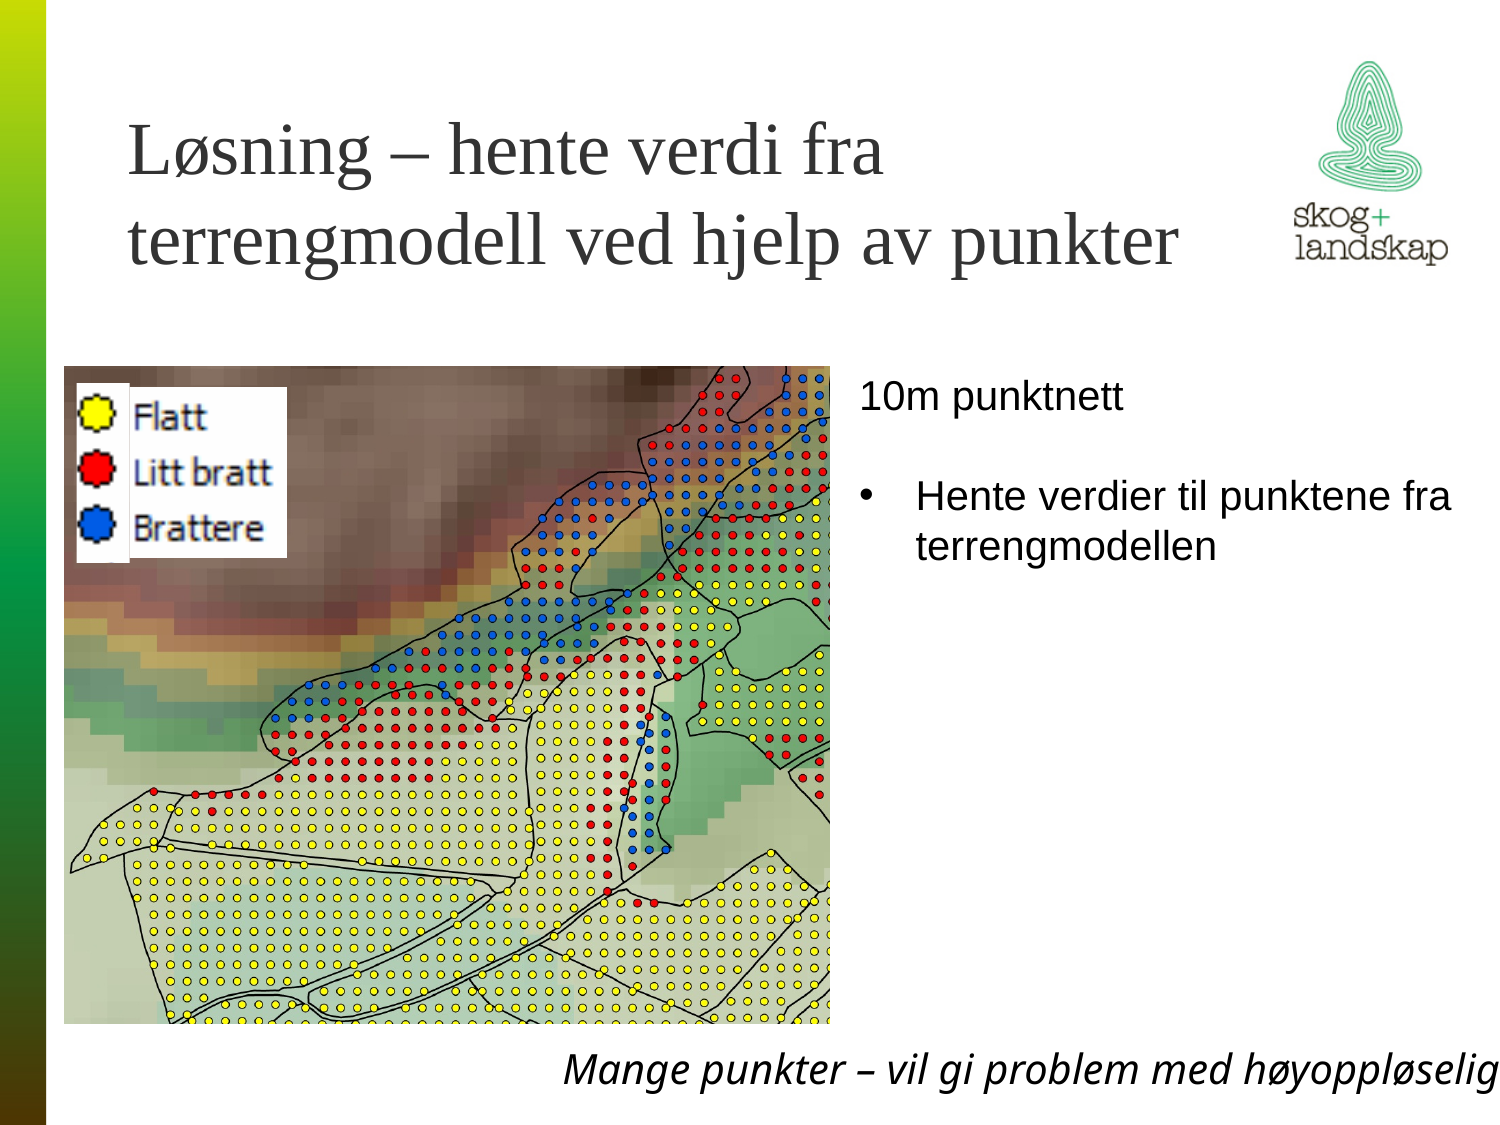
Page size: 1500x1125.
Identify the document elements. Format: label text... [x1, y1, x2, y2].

picture [0, 0, 1500, 1125]
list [64, 365, 830, 1025]
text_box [76, 382, 288, 563]
text_box 10m punktnett Hente verdier til punktene fra terrengmodellen [844, 361, 1483, 677]
title Løsning – hente verdi fra terrengmodell ved hjelp av punkter [112, 137, 1317, 288]
text_box Mange punkter – vil gi problem med høyoppløselige data… [547, 1035, 1500, 1100]
